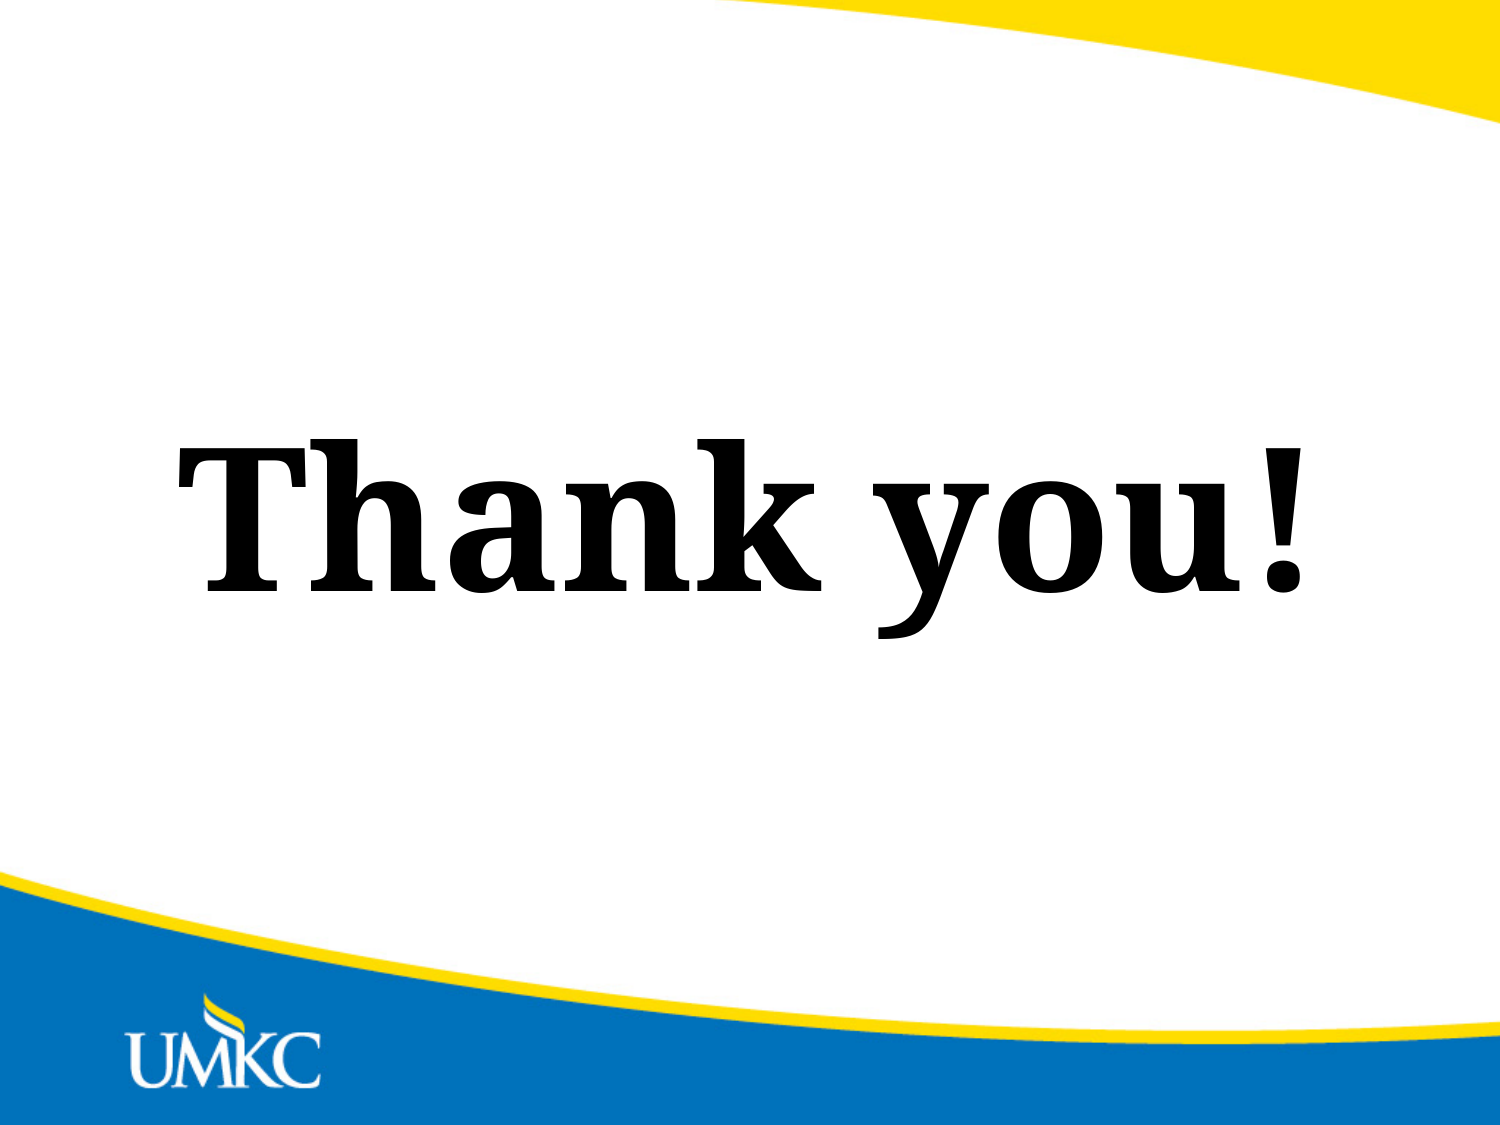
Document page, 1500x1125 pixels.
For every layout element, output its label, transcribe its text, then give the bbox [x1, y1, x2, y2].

text_box Thank you! [162, 384, 1338, 640]
picture [0, 0, 1500, 1125]
